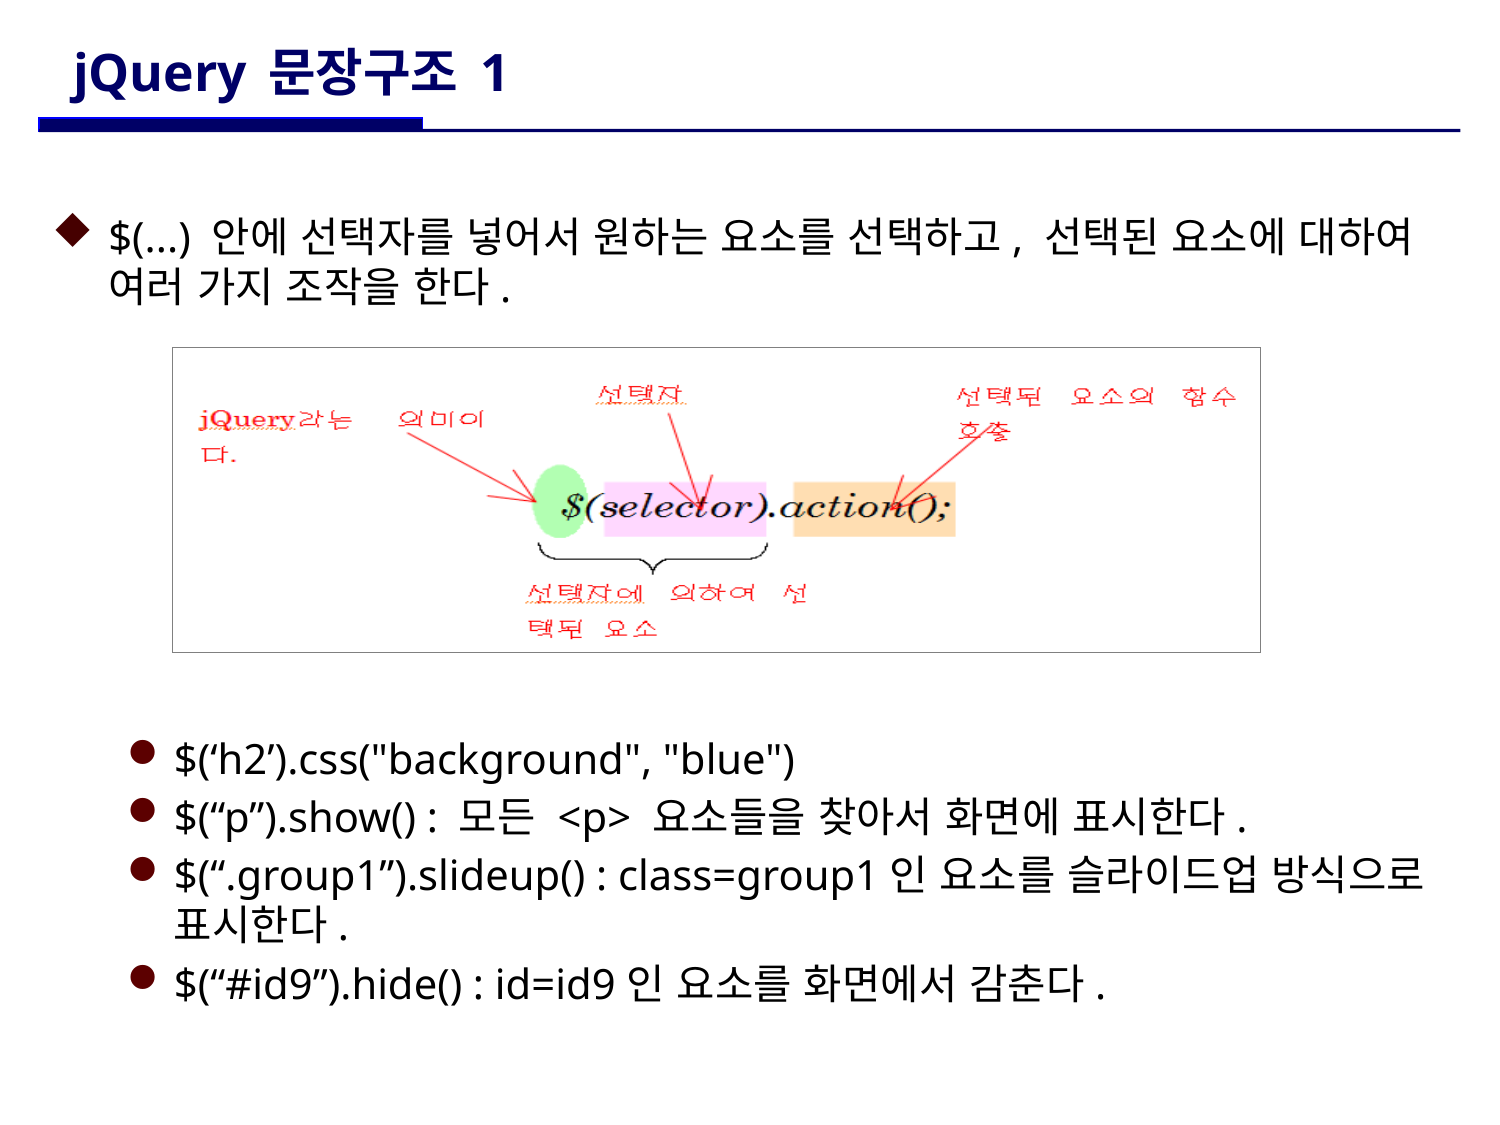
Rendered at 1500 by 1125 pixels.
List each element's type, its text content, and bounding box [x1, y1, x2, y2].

picture [172, 347, 1261, 654]
list $(...) 안에 선택자를 넣어서 원하는 요소를 선택하고, 선택된 요소에 대하여 여러 가지 조작을 한다. $(‘h2’).css("background", "blue") $(“p”).show() : 모든 <p> 요소들을 찾아서 화면에 표시한다. $(“.group1”).slideup() : class=group1인 요소를 슬라이드업 방식으로 표시한다. $(“#id9”).hide() : id=id9인 요소를 화면에서 감춘다. [37, 202, 1460, 1038]
title jQuery 문장구조 1 [58, 31, 1077, 110]
